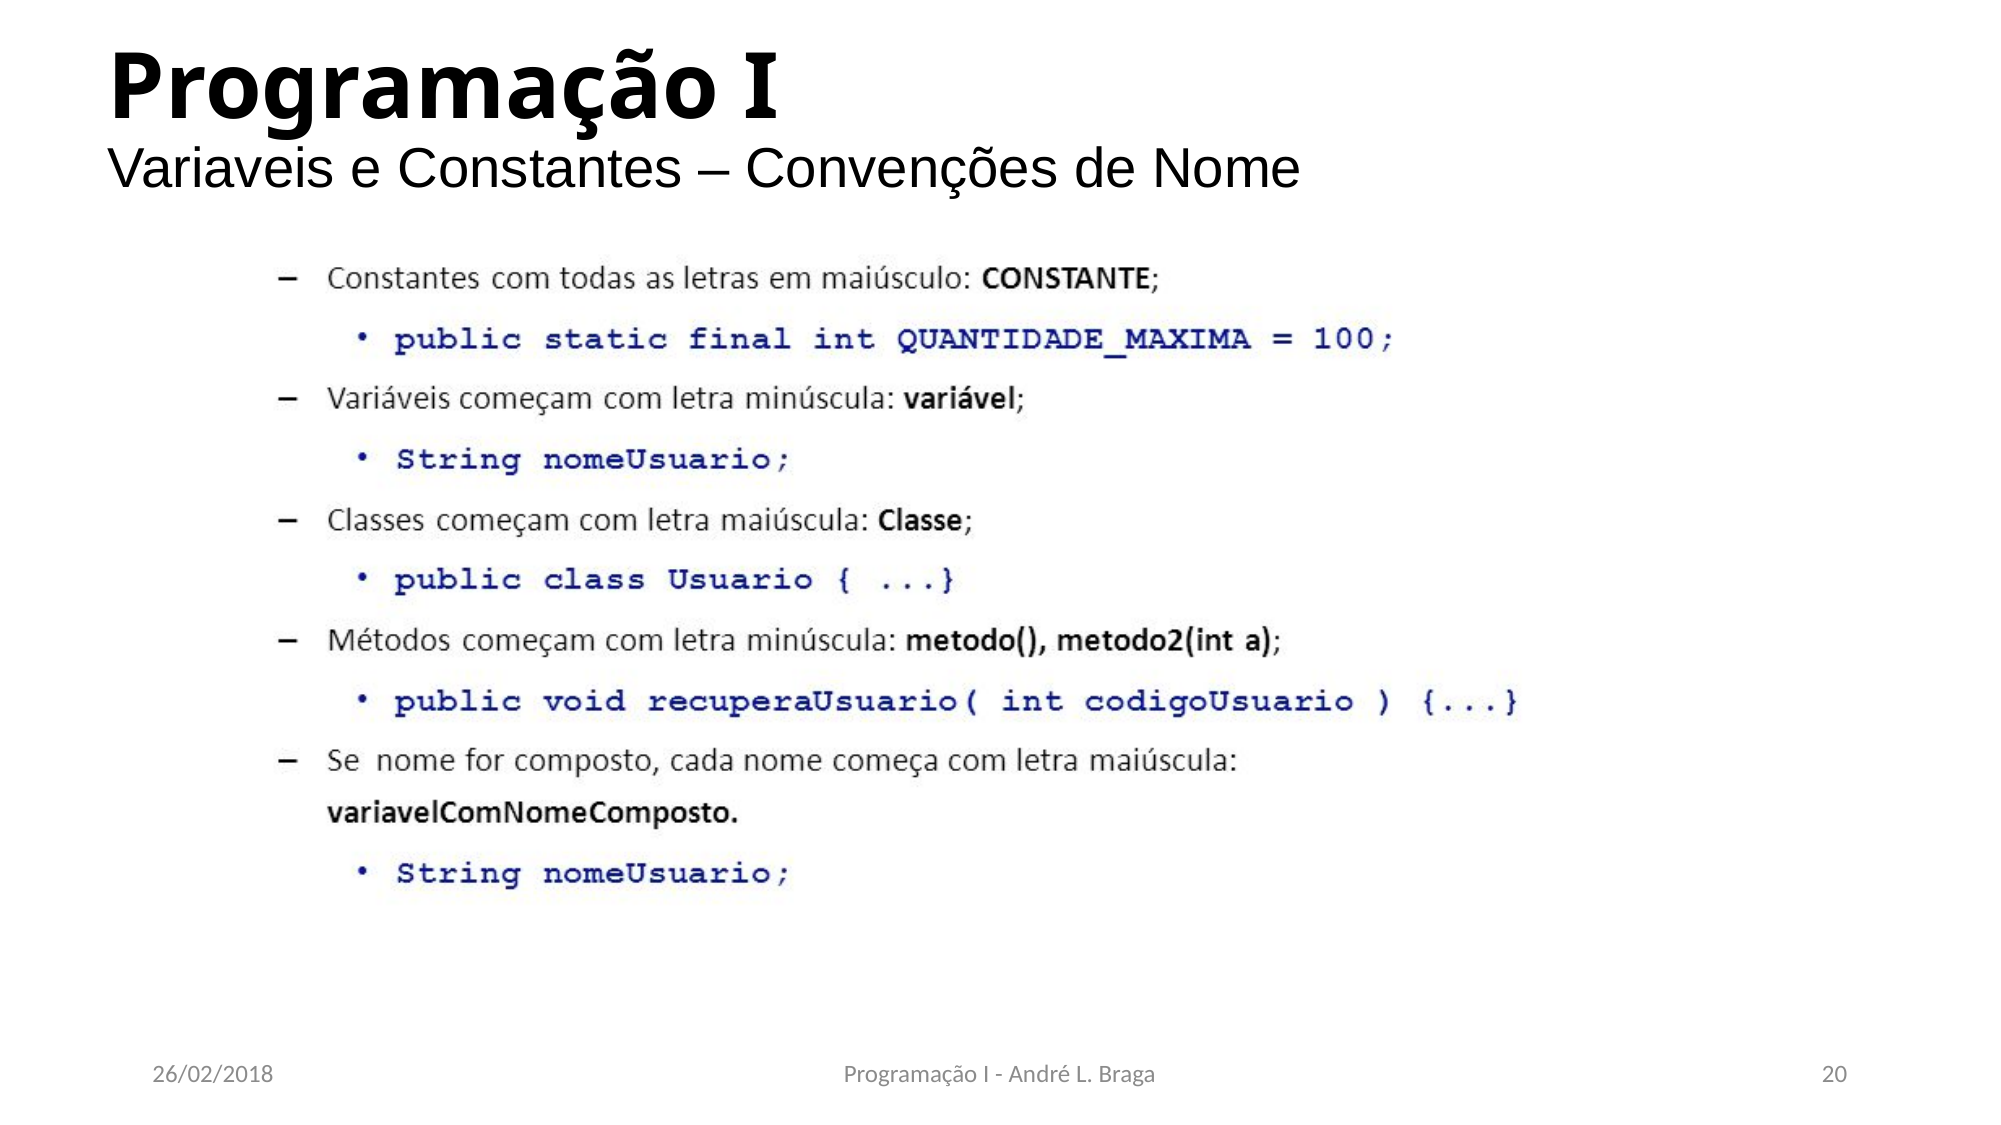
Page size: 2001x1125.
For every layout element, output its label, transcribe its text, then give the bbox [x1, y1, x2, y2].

picture [215, 253, 1562, 914]
title Programação I Variaveis e Constantes – Convenções de Nome [92, 30, 1908, 210]
footer Programação I - André L. Braga [662, 1042, 1338, 1103]
slide_number 20 [1412, 1042, 1863, 1103]
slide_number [137, 1042, 588, 1103]
